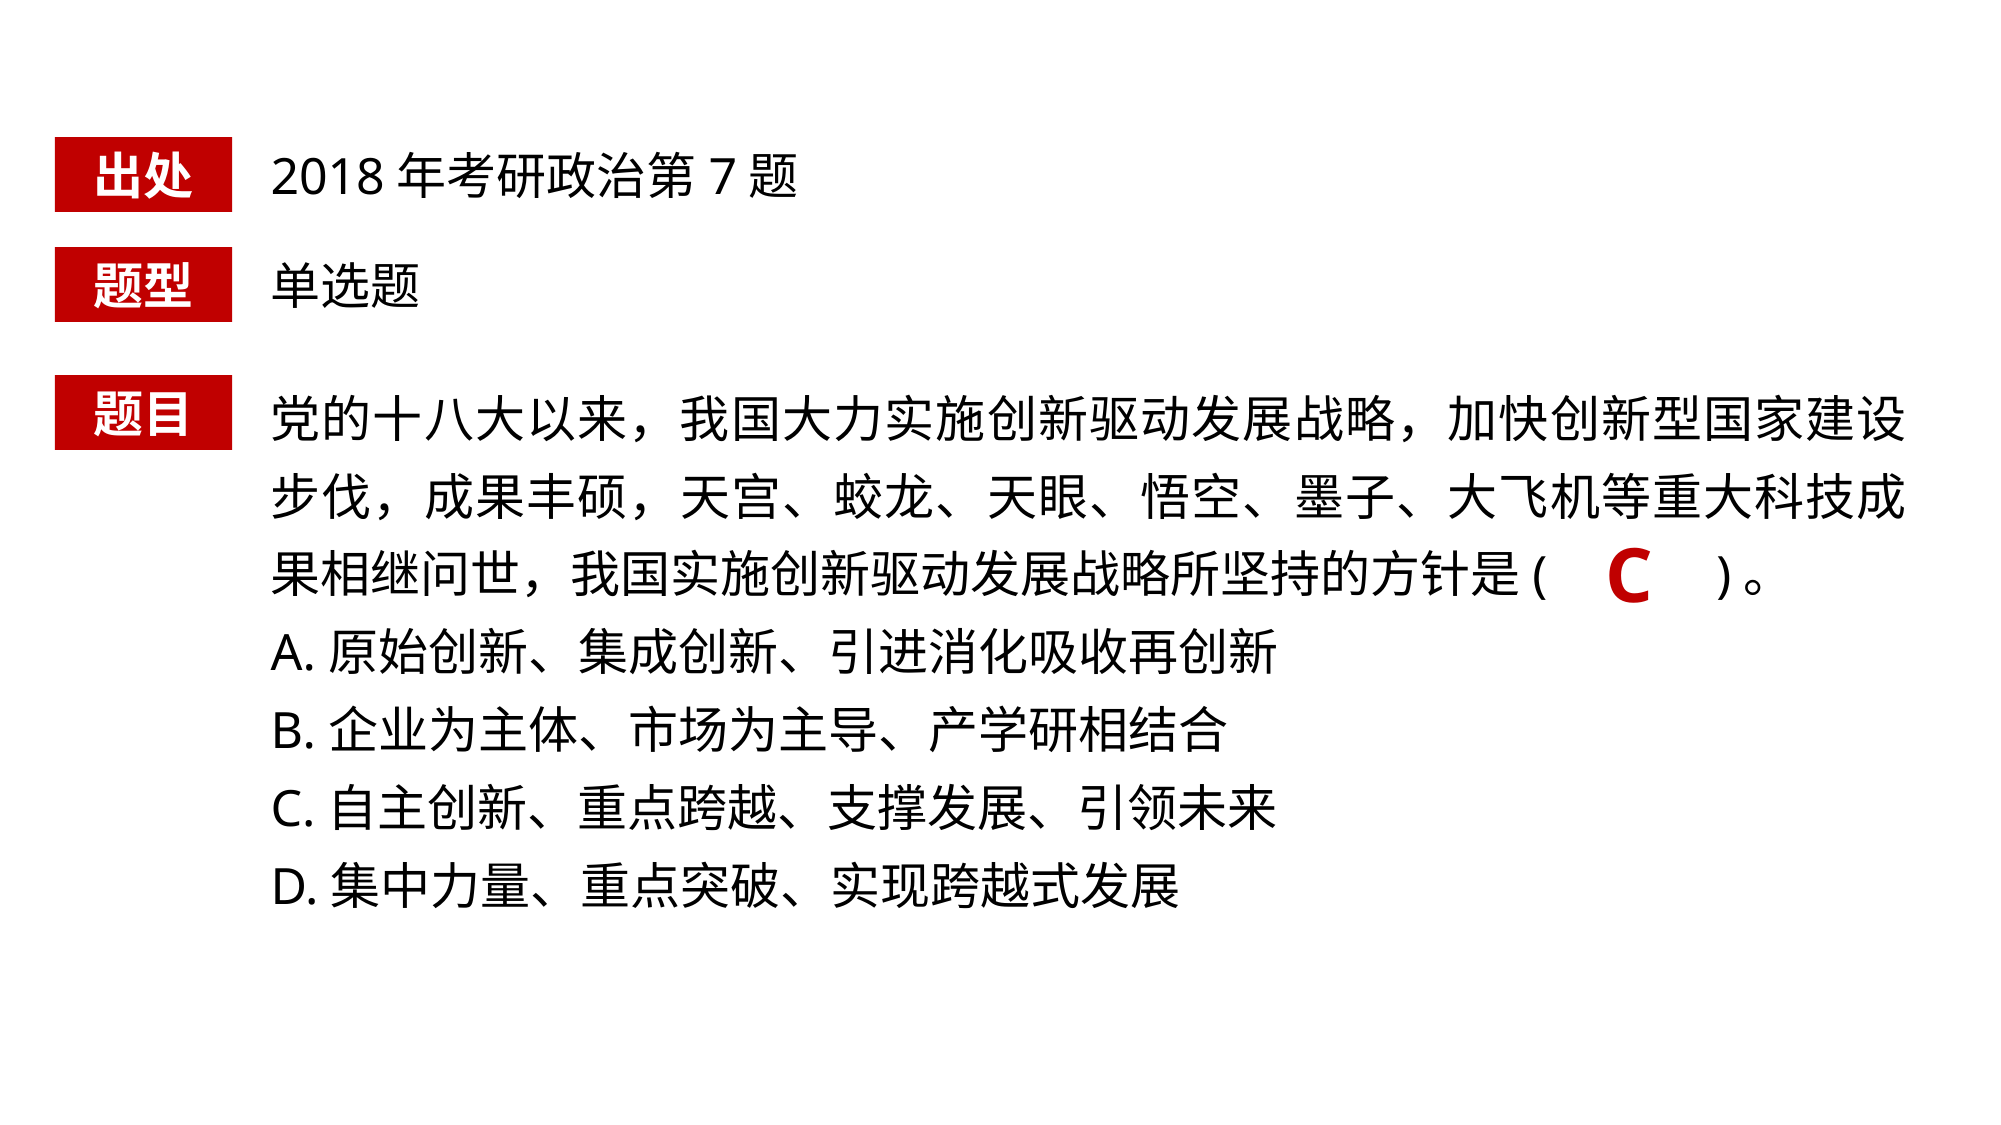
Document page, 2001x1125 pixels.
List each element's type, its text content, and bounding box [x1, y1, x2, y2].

text_box 2018年考研政治第7题 [255, 137, 1615, 212]
text_box 党的十八大以来，我国大力实施创新驱动发展战略，加快创新型国家建设步伐，成果丰硕，天宫、蛟龙、天眼、悟空、墨子、大飞机等重大科技成果相继问世，我国实施创新驱动发展战略所坚持的方针是( )。 A.原始创新、集成创新、引进消化吸收再创新 B.企业为主体、市场为主导、产学研相结合 C.自主创新、重点跨越、支撑发展、引领未来 D.集中力量、重点突破、实现跨越式发展 [255, 361, 1922, 923]
text_box 单选题 [255, 247, 1614, 322]
text_box 题型 [54, 247, 233, 322]
text_box 题目 [54, 375, 233, 450]
text_box 出处 [54, 137, 233, 212]
text_box C [1590, 519, 1886, 625]
